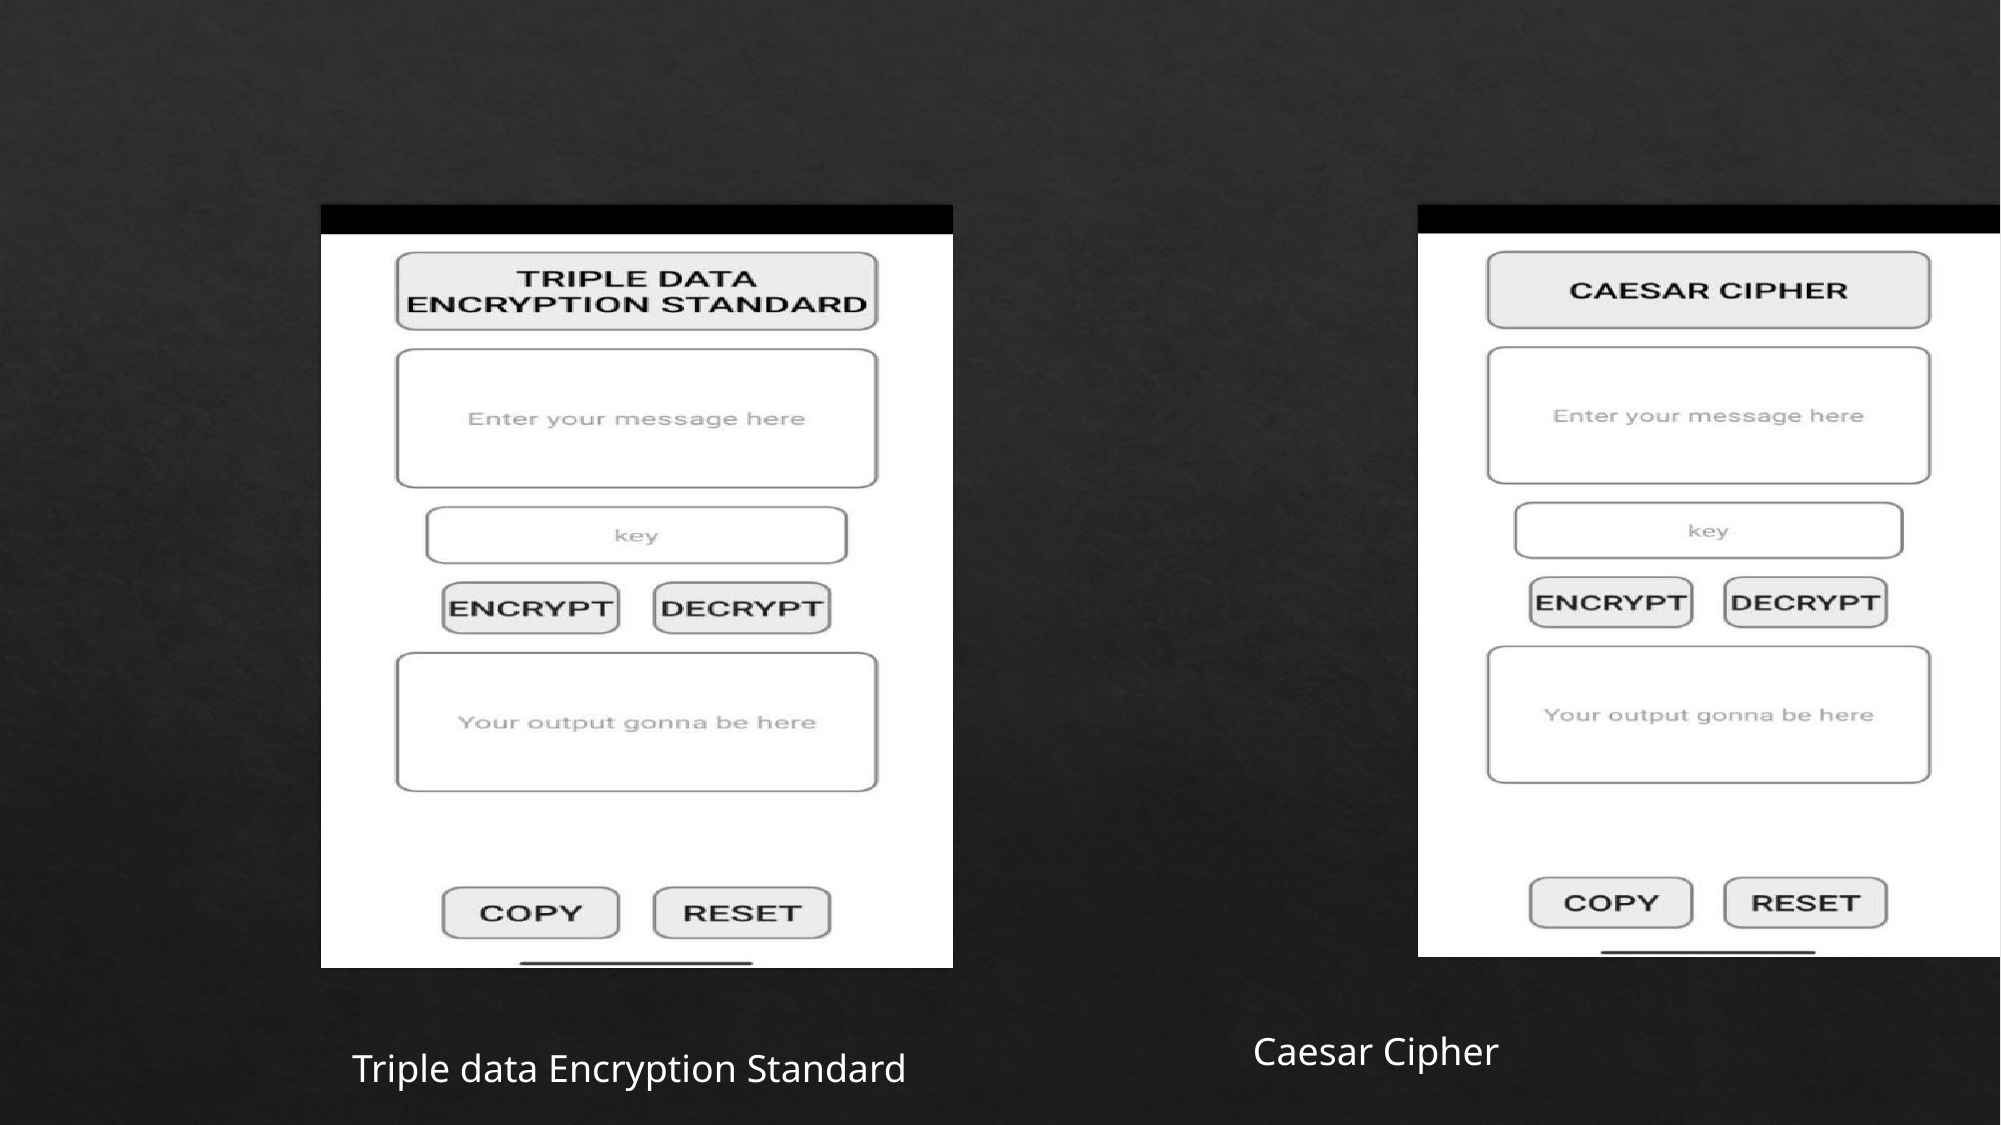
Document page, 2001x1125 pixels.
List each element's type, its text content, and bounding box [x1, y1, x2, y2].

text_box Caesar Cipher [1238, 1020, 1587, 1081]
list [1417, 204, 2000, 957]
text_box Triple data Encryption Standard [249, 1037, 940, 1098]
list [321, 204, 953, 969]
